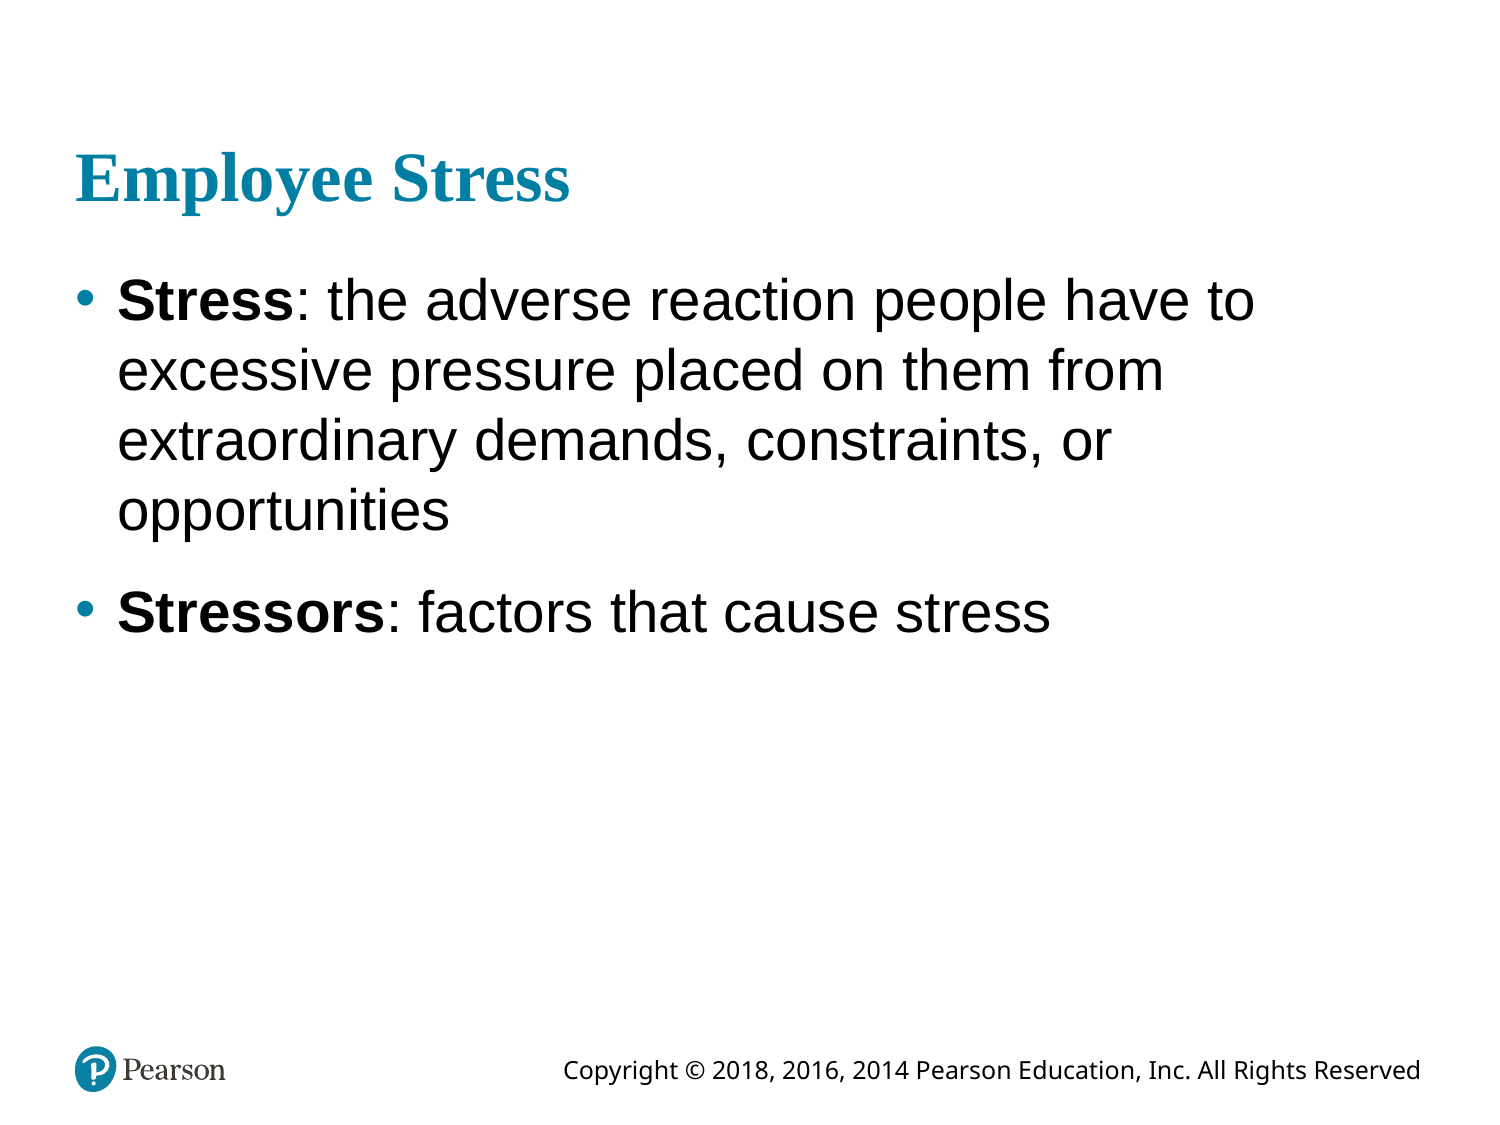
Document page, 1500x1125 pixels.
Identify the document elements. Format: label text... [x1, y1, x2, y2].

list Stress: the adverse reaction people have to excessive pressure placed on them from extraordinary demands, constraints, or opportunities Stressors: factors that cause stress [75, 262, 1425, 1005]
title Employee Stress [75, 35, 1425, 216]
